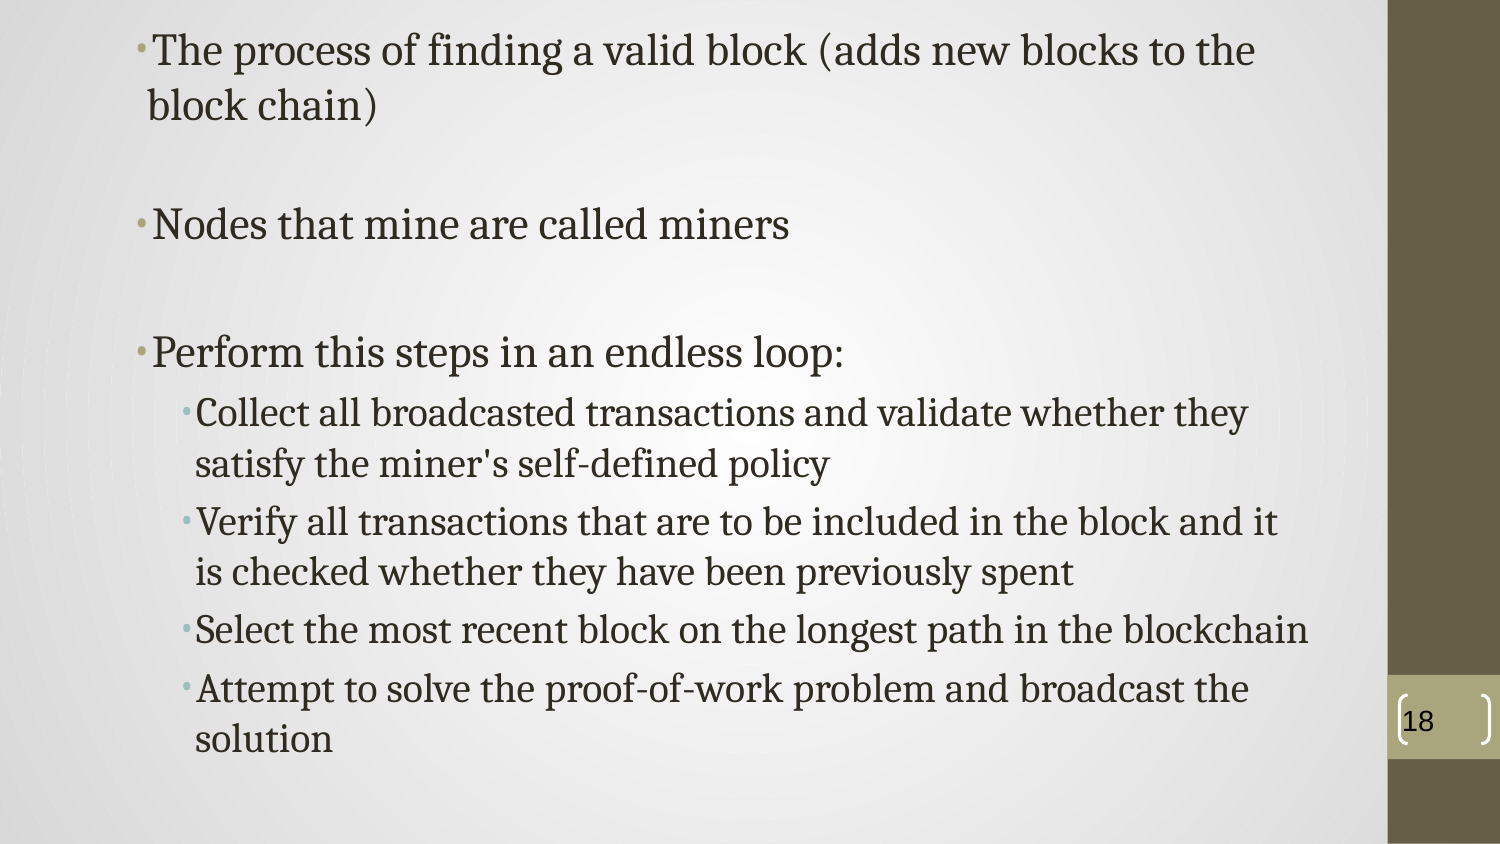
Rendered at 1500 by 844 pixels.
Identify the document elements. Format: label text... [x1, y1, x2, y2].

slide_number ‹#› [1397, 693, 1492, 746]
list The process of finding a valid block (adds new blocks to the block chain) Nodes that mine are called miners Perform this steps in an endless loop: Collect all broadcasted transactions and validate whether they satisfy the miner's self-defined policy Verify all transactions that are to be included in the block and it is checked whether they have been previously spent Select the most recent block on the longest path in the blockchain Attempt to solve the proof-of-work problem and broadcast the solution [75, 4, 1325, 751]
